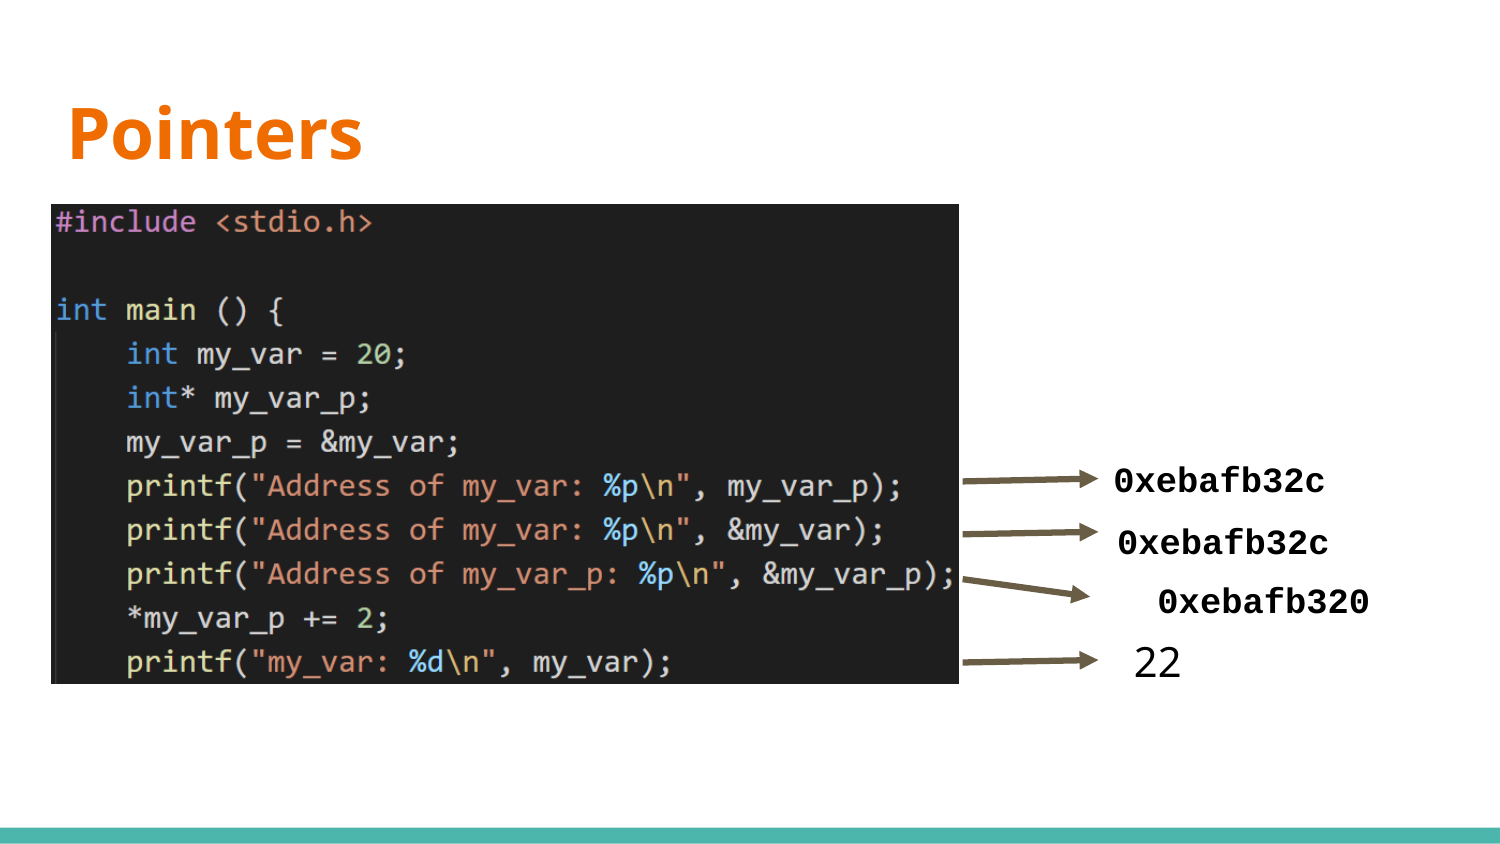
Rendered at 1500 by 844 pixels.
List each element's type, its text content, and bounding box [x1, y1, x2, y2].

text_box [962, 478, 1099, 482]
text_box 22 [1090, 620, 1226, 701]
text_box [962, 659, 1099, 663]
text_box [962, 531, 1099, 535]
title Pointers [51, 72, 1449, 189]
text_box 0xebafb32c [1098, 442, 1433, 515]
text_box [962, 578, 1091, 598]
picture [50, 204, 960, 685]
text_box 0xebafb320 [1090, 556, 1448, 637]
text_box 0xebafb32c [1102, 504, 1436, 556]
